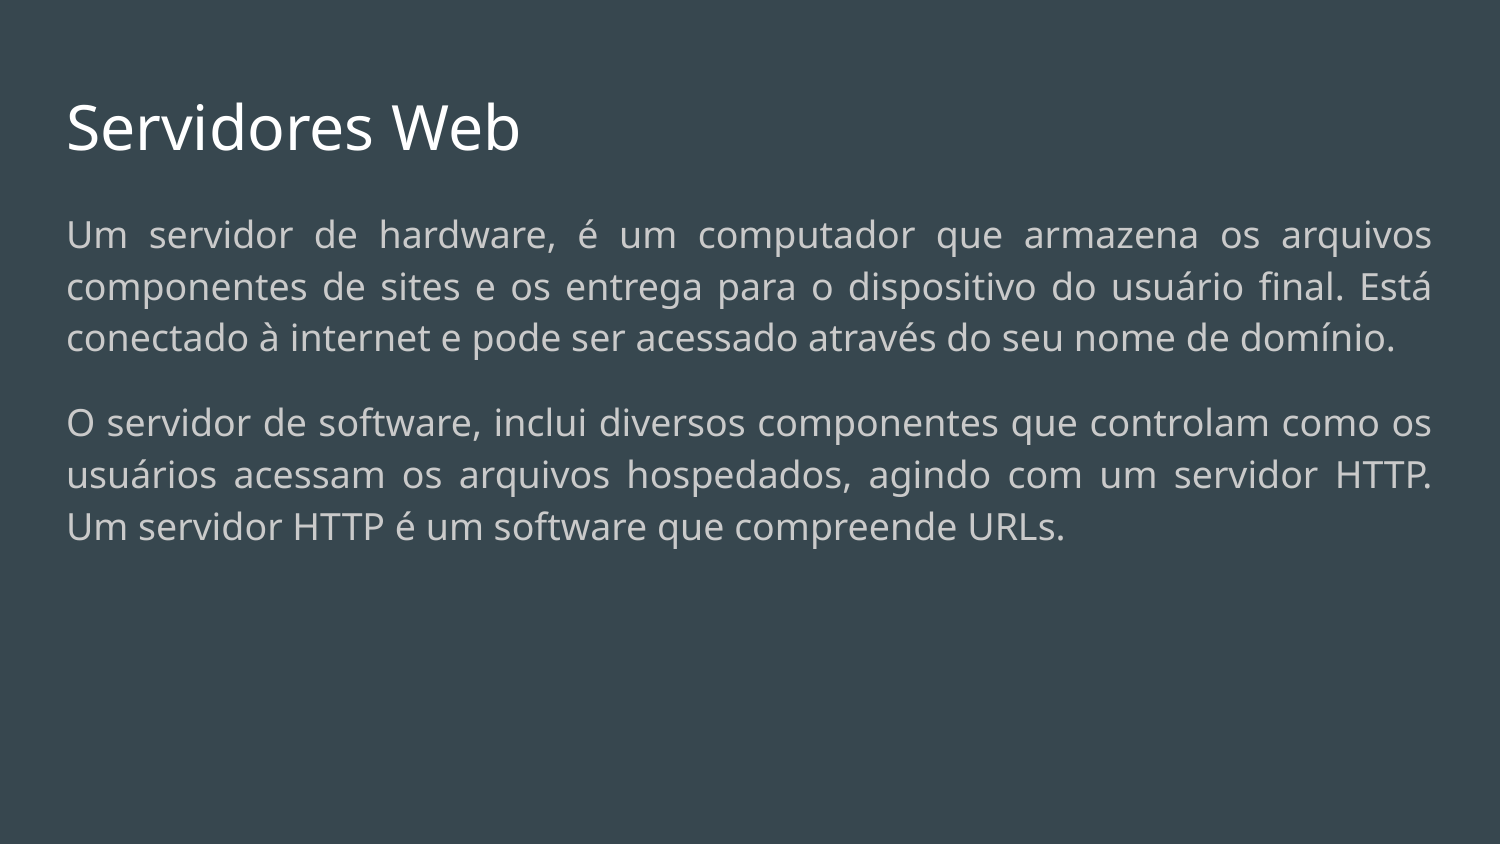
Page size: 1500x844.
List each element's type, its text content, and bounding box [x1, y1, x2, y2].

title Servidores Web [51, 72, 1449, 167]
list Um servidor de hardware, é um computador que armazena os arquivos componentes de sites e os entrega para o dispositivo do usuário final. Está conectado à internet e pode ser acessado através do seu nome de domínio. O servidor de software, inclui diversos componentes que controlam como os usuários acessam os arquivos hospedados, agindo com um servidor HTTP. Um servidor HTTP é um software que compreende URLs. [51, 189, 1449, 750]
